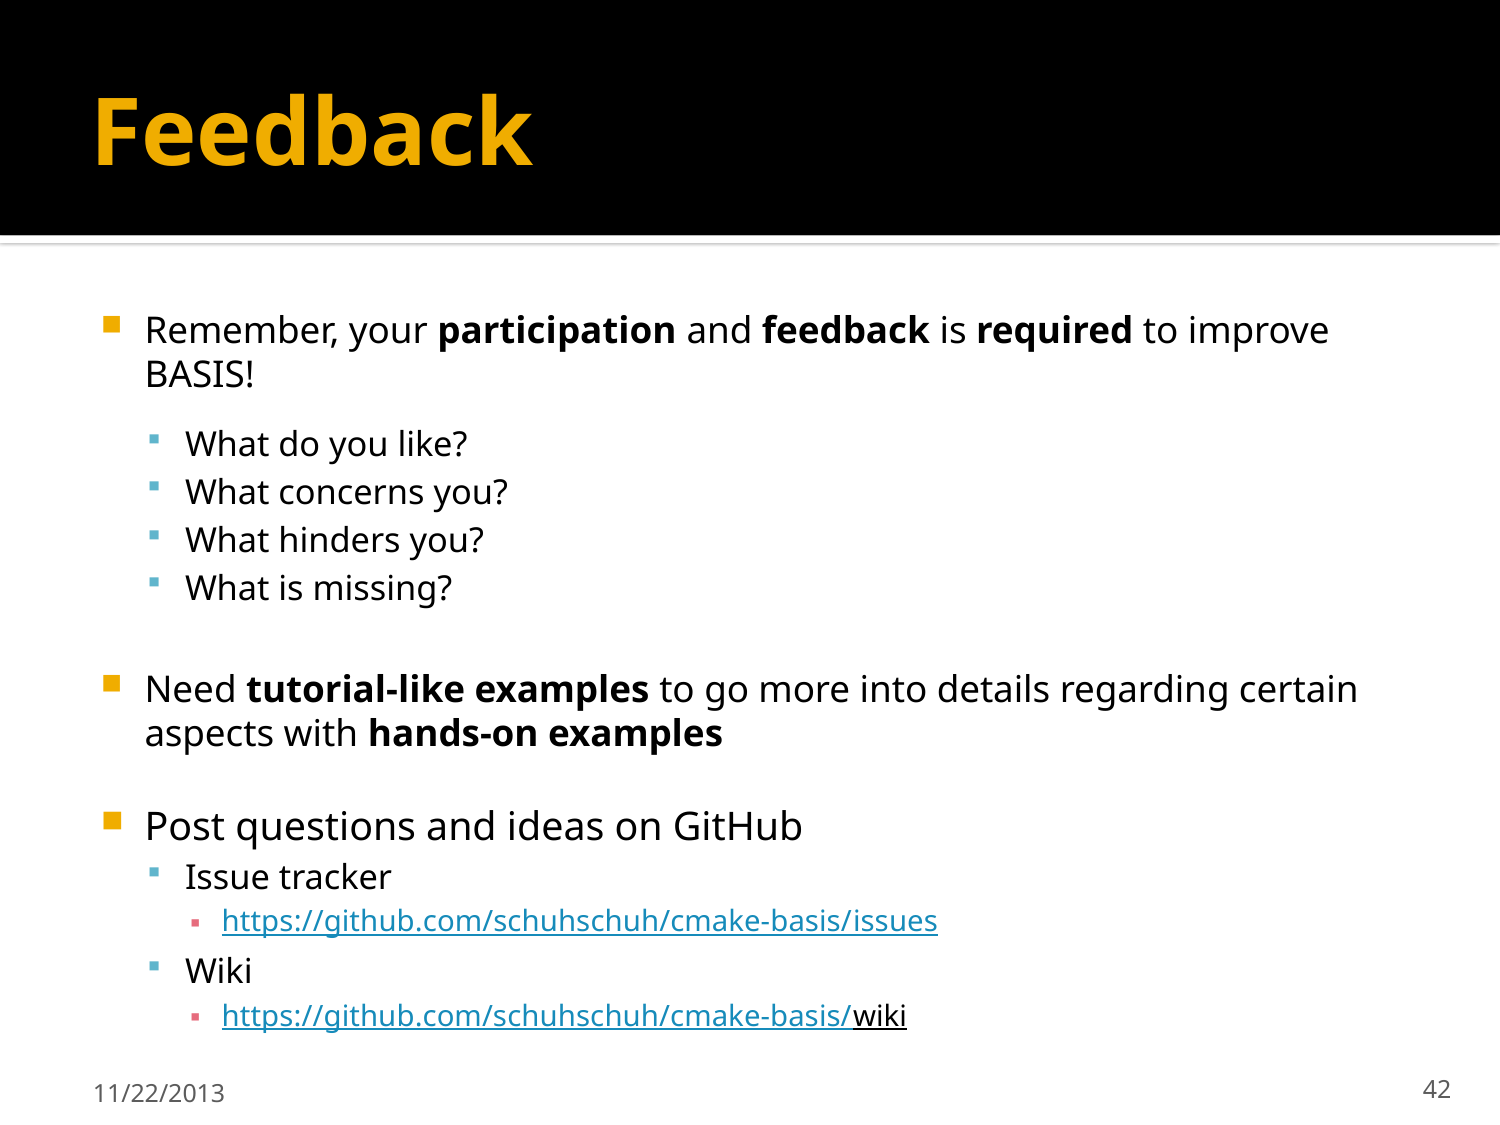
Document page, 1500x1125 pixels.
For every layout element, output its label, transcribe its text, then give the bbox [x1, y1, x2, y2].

slide_number 42 [1345, 1062, 1467, 1108]
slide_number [75, 1062, 238, 1108]
title Feedback [75, 25, 1425, 231]
list Remember, your participation and feedback is required to improve BASIS! What do you like? What concerns you? What hinders you? What is missing? Need tutorial-like examples to go more into details regarding certain aspects with hands-on examples Post questions and ideas on GitHub Issue tracker https://github.com/schuhschuh/cmake-basis/issues Wiki https://github.com/schuhschuh/cmake-basis/wiki [75, 291, 1425, 1050]
